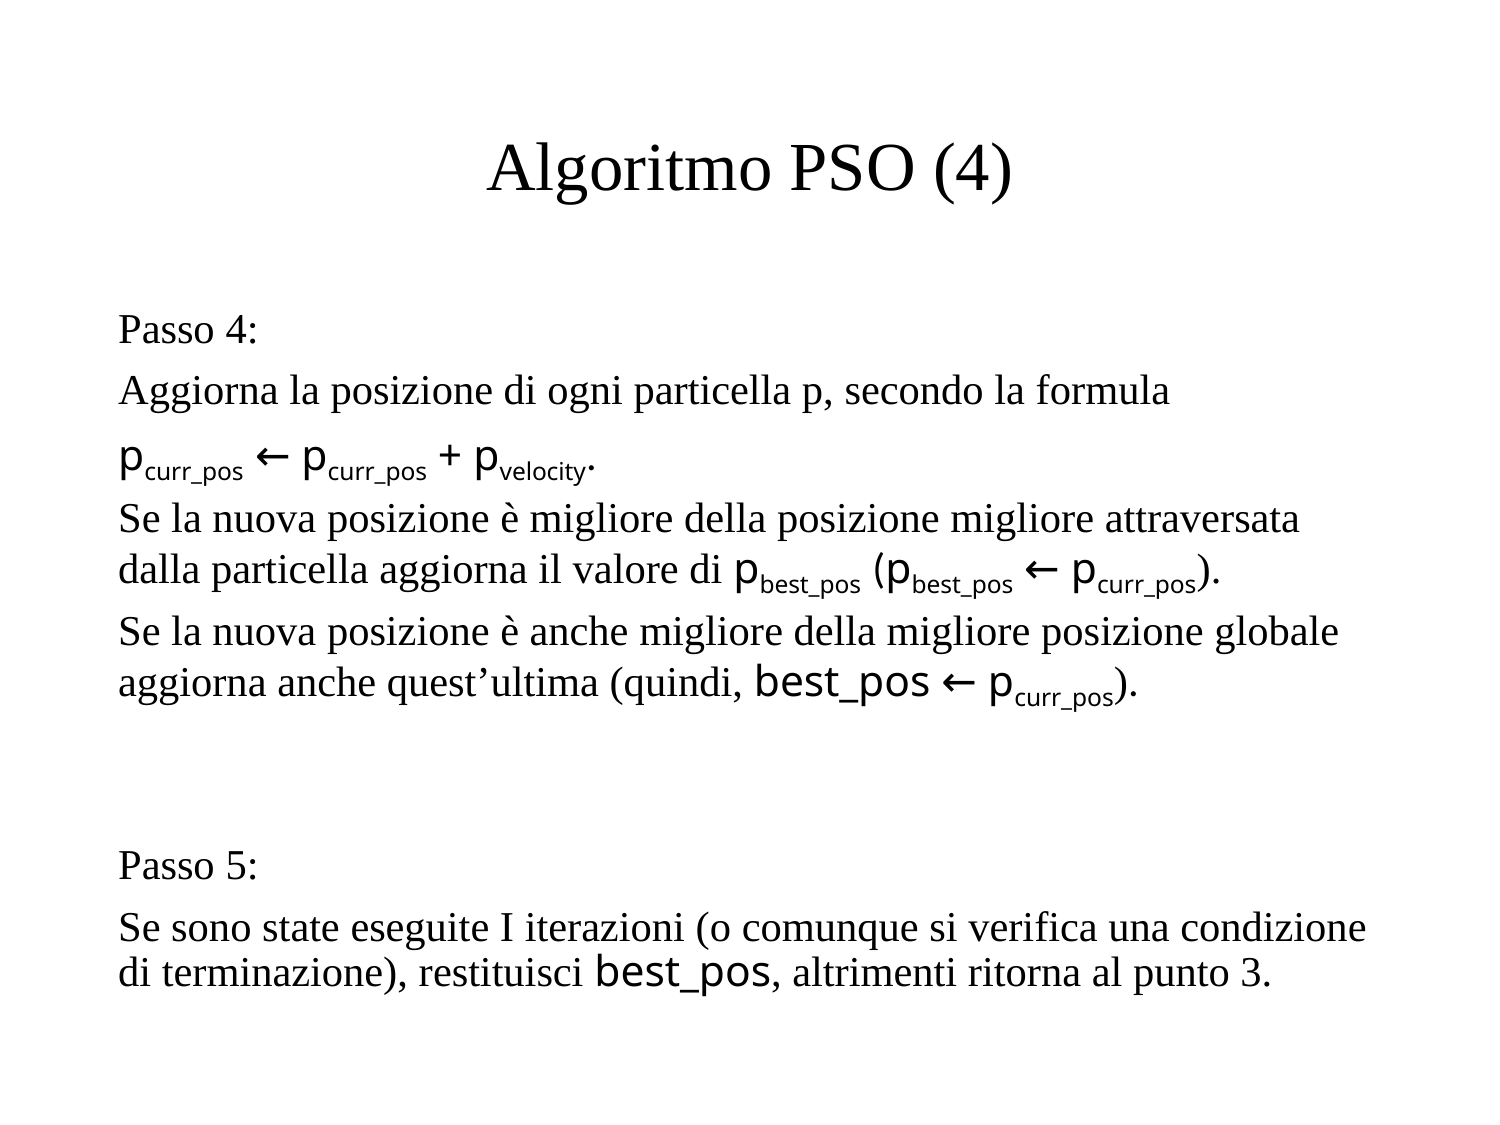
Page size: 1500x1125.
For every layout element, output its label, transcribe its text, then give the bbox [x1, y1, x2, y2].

title Algoritmo PSO (4) [103, 59, 1397, 278]
list Passo 4: Aggiorna la posizione di ogni particella p, secondo la formula pcurr_pos ← pcurr_pos + pvelocity. Se la nuova posizione è migliore della posizione migliore attraversata dalla particella aggiorna il valore di pbest_pos (pbest_pos ← pcurr_pos). Se la nuova posizione è anche migliore della migliore posizione globale aggiorna anche quest’ultima (quindi, best_pos ← pcurr_pos). Passo 5: Se sono state eseguite I iterazioni (o comunque si verifica una condizione di terminazione), restituisci best_pos, altrimenti ritorna al punto 3. [103, 299, 1397, 1014]
